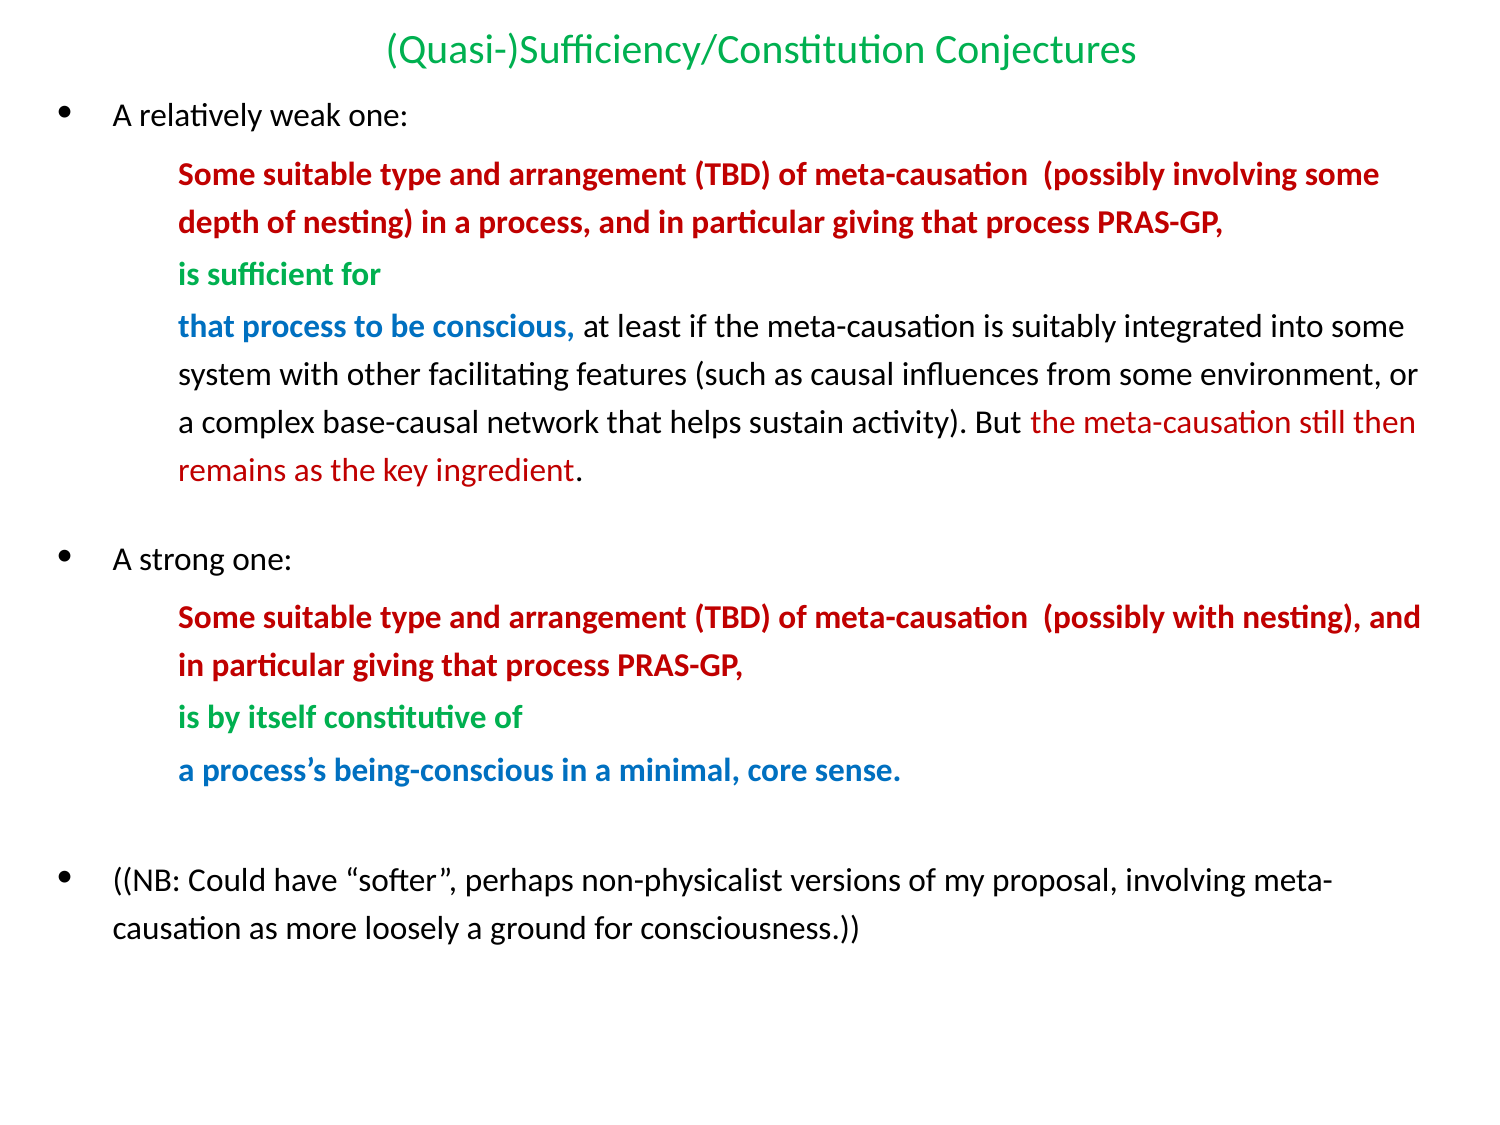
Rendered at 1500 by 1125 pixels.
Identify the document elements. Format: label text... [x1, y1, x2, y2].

title (Quasi-)Sufficiency/Constitution Conjectures [53, 0, 1470, 95]
list A relatively weak one: Some suitable type and arrangement (TBD) of meta-causation (possibly involving some depth of nesting) in a process, and in particular giving that process PRAS-GP, is sufficient for that process to be conscious, at least if the meta-causation is suitably integrated into some system with other facilitating features (such as causal influences from some environment, or a complex base-causal network that helps sustain activity). But the meta-causation still then remains as the key ingredient. A strong one: Some suitable type and arrangement (TBD) of meta-causation (possibly with nesting), and in particular giving that process PRAS-GP, is by itself constitutive of a process’s being-conscious in a minimal, core sense. ((NB: Could have “softer”, perhaps non-physicalist versions of my proposal, involving meta-causation as more loosely a ground for consciousness.)) [41, 78, 1442, 1000]
